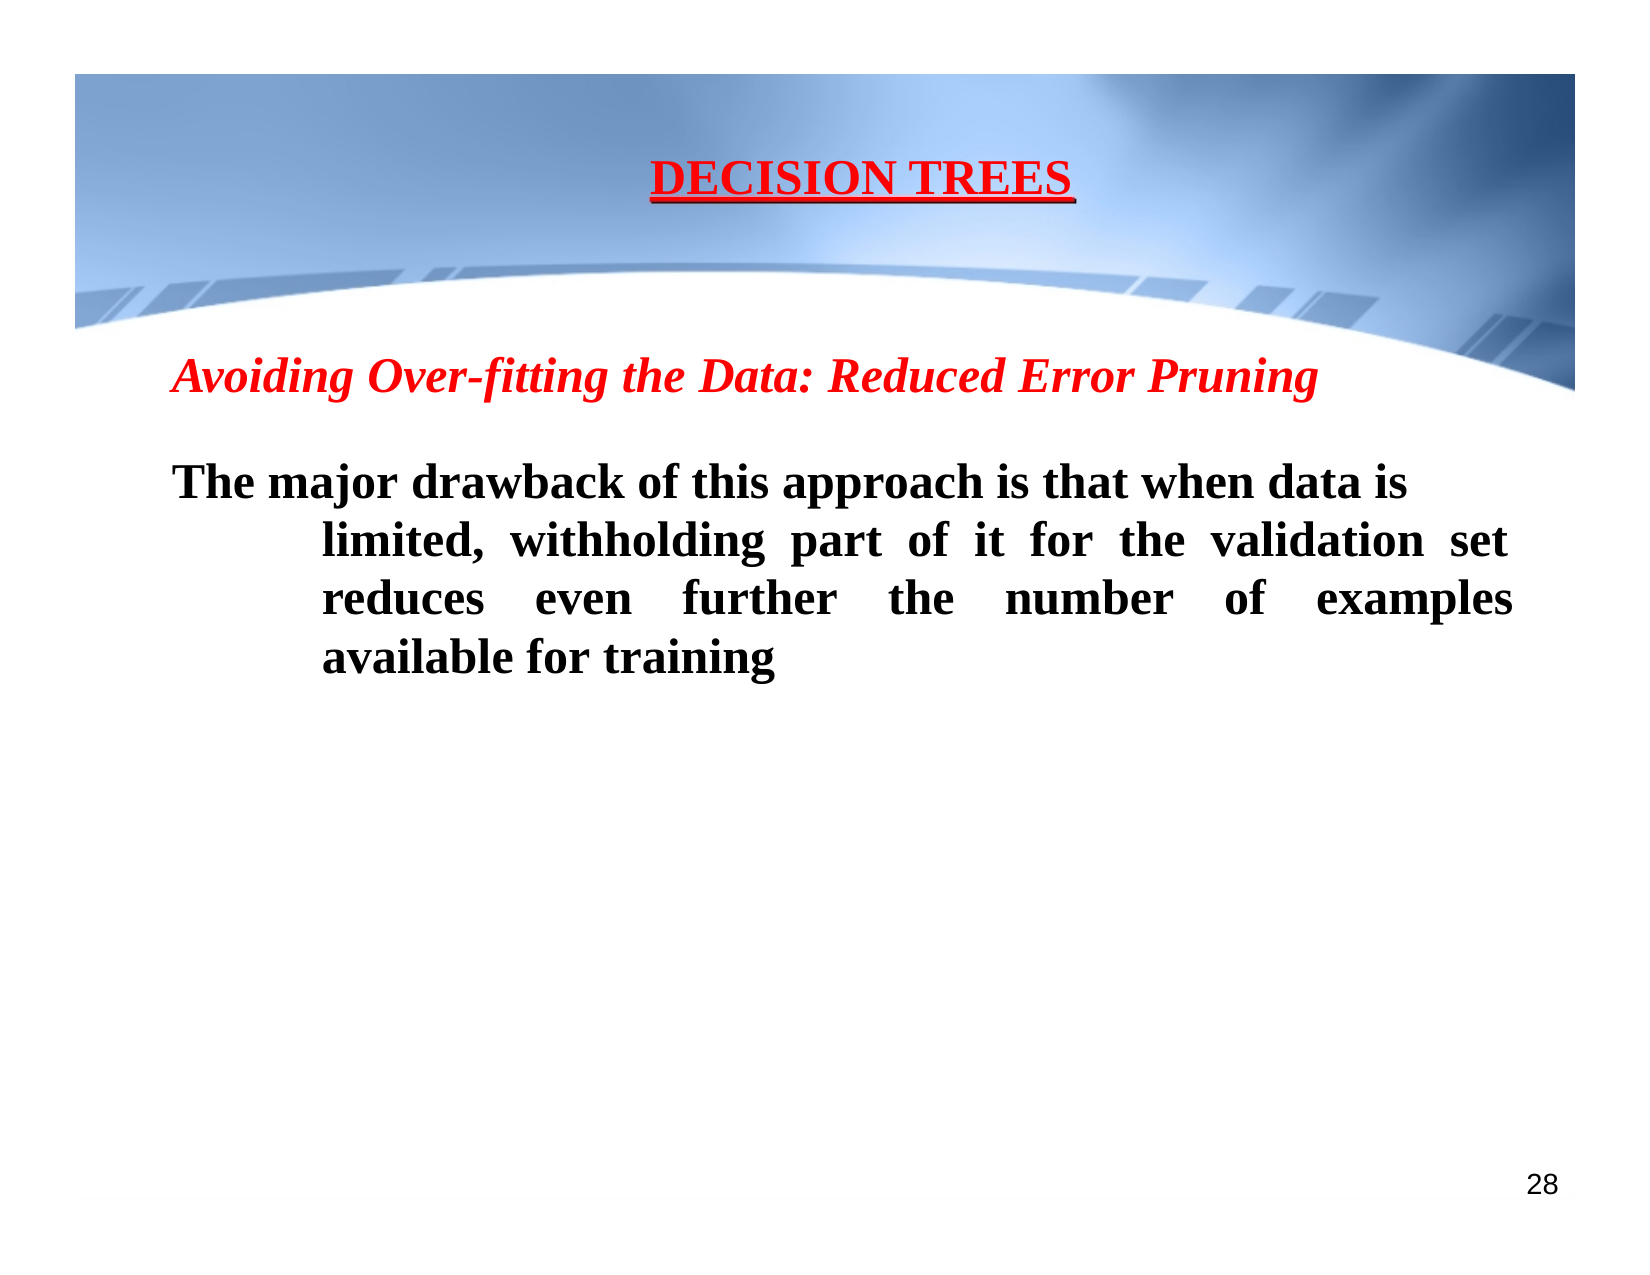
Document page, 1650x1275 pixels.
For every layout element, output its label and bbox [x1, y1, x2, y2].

picture [74, 74, 1576, 1201]
